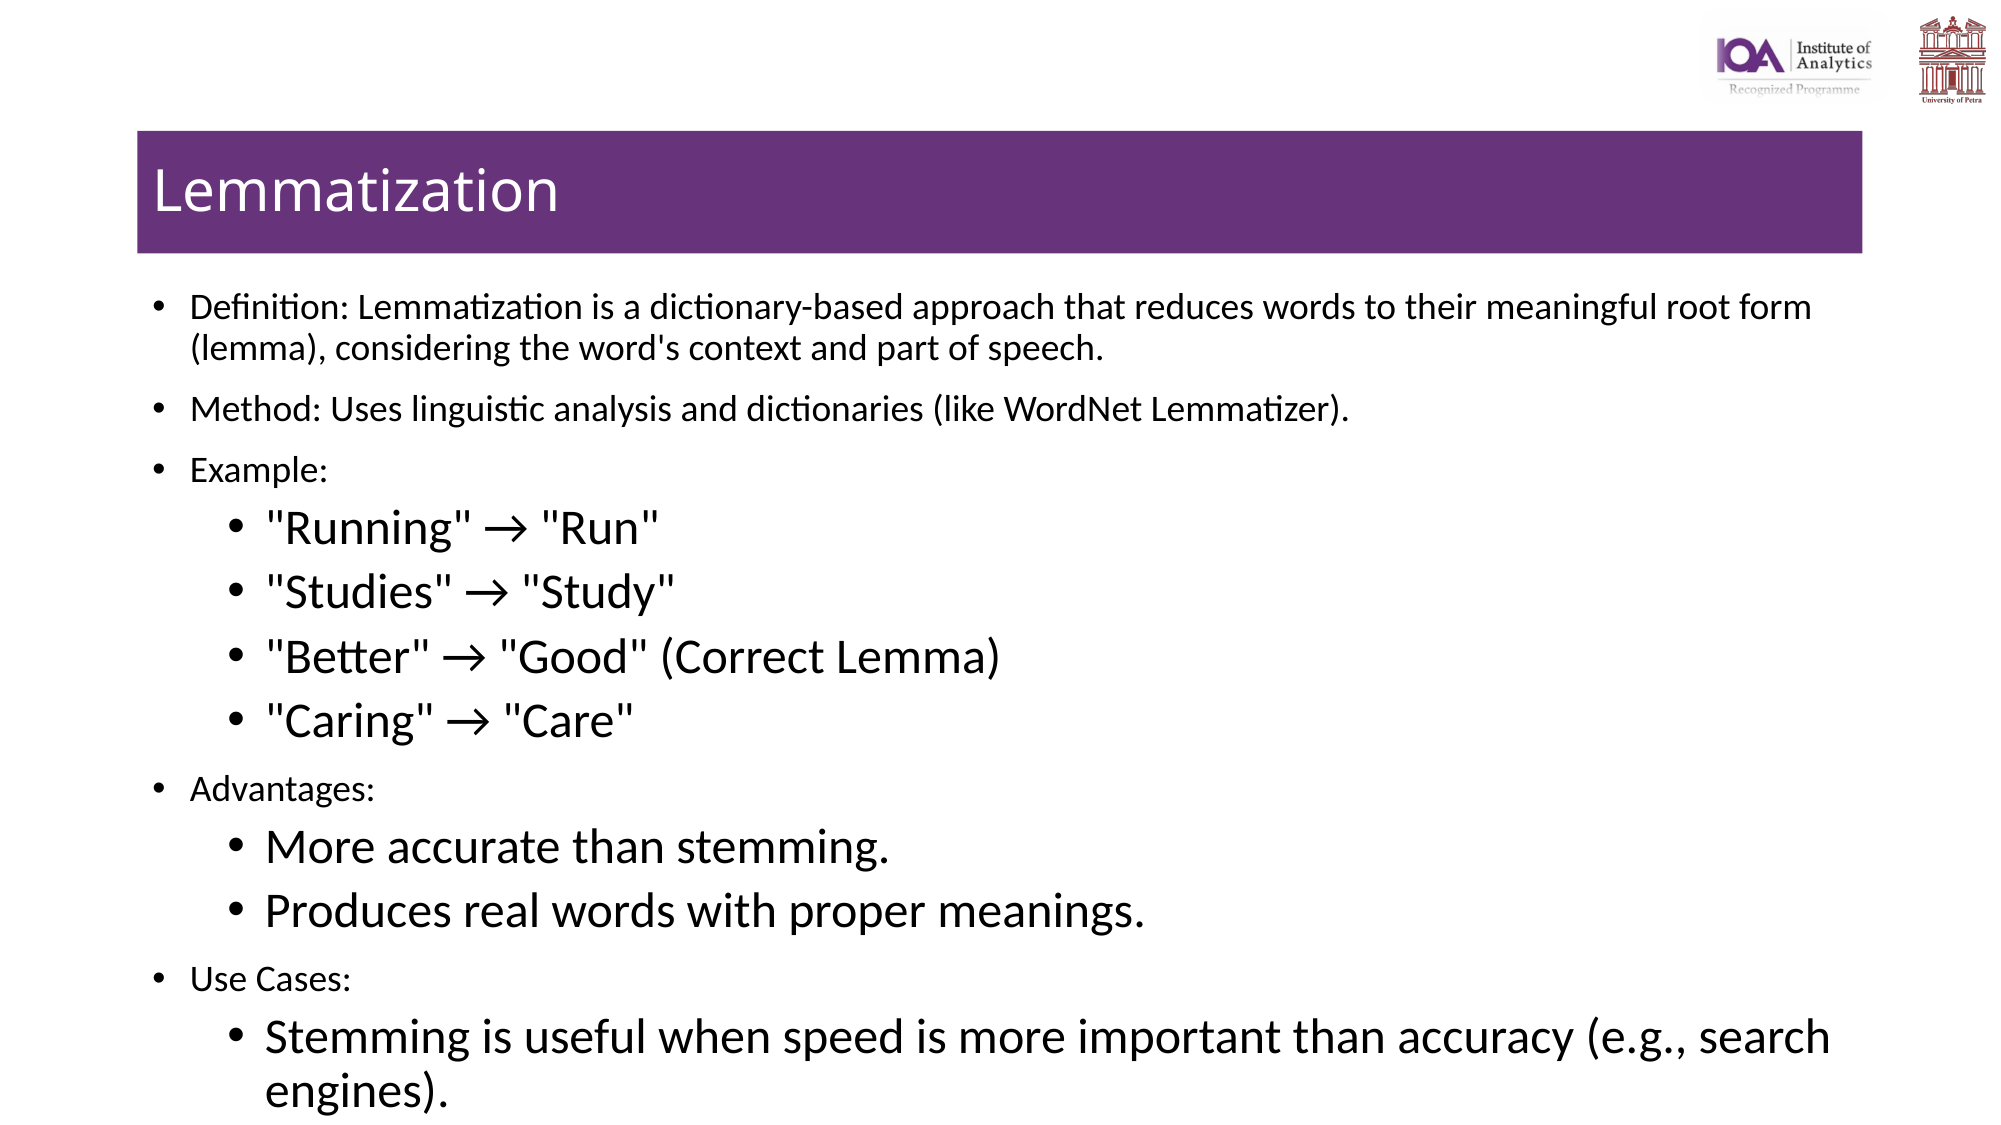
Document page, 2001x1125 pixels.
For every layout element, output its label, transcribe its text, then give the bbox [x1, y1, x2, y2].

title Lemmatization [137, 130, 1863, 254]
list Definition: Lemmatization is a dictionary-based approach that reduces words to their meaningful root form (lemma), considering the word's context and part of speech. Method: Uses linguistic analysis and dictionaries (like WordNet Lemmatizer). Example: "Running" → "Run" "Studies" → "Study" "Better" → "Good" (Correct Lemma) "Caring" → "Care" Advantages: More accurate than stemming. Produces real words with proper meanings. Use Cases: Stemming is useful when speed is more important than accuracy (e.g., search engines). Lemmatization is better for semantic analysis where meaning matters (e.g., AI chatbots, NLP applications). [137, 279, 1863, 1099]
picture [1728, 37, 1861, 75]
picture [1919, 16, 1986, 111]
